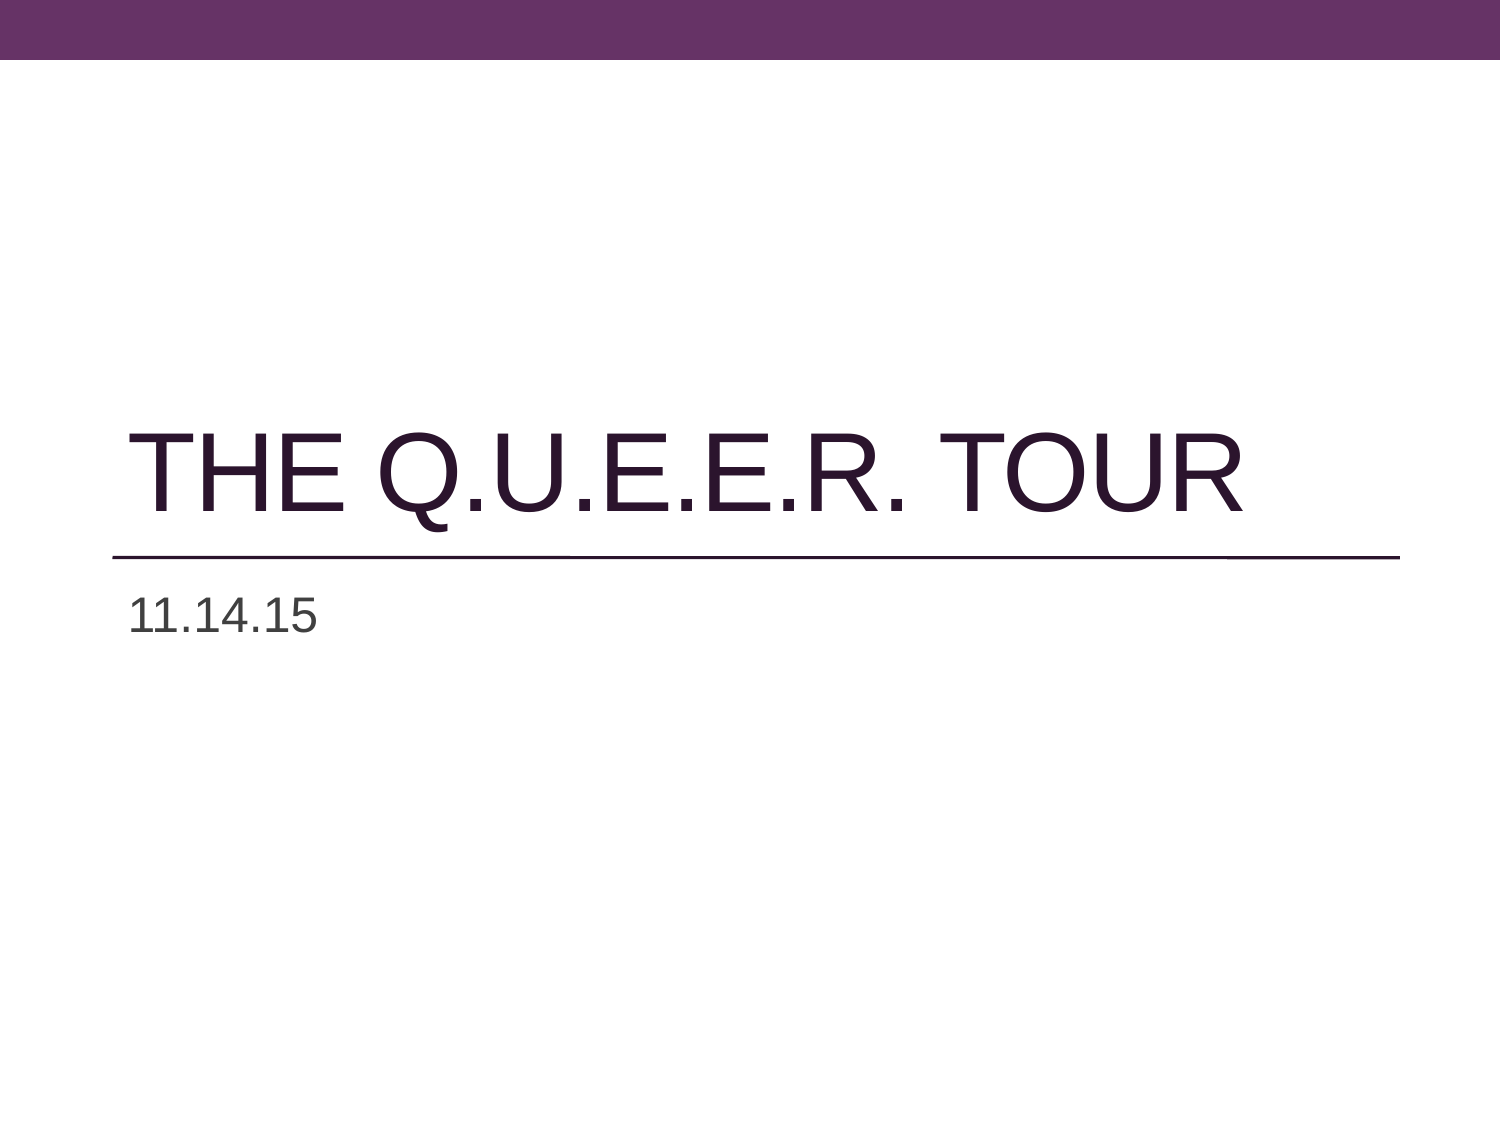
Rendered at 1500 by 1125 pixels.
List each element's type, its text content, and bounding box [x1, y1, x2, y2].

title The Q.U.E.E.R. Tour [112, 224, 1400, 542]
subtitle 11.14.15 [112, 575, 1163, 863]
